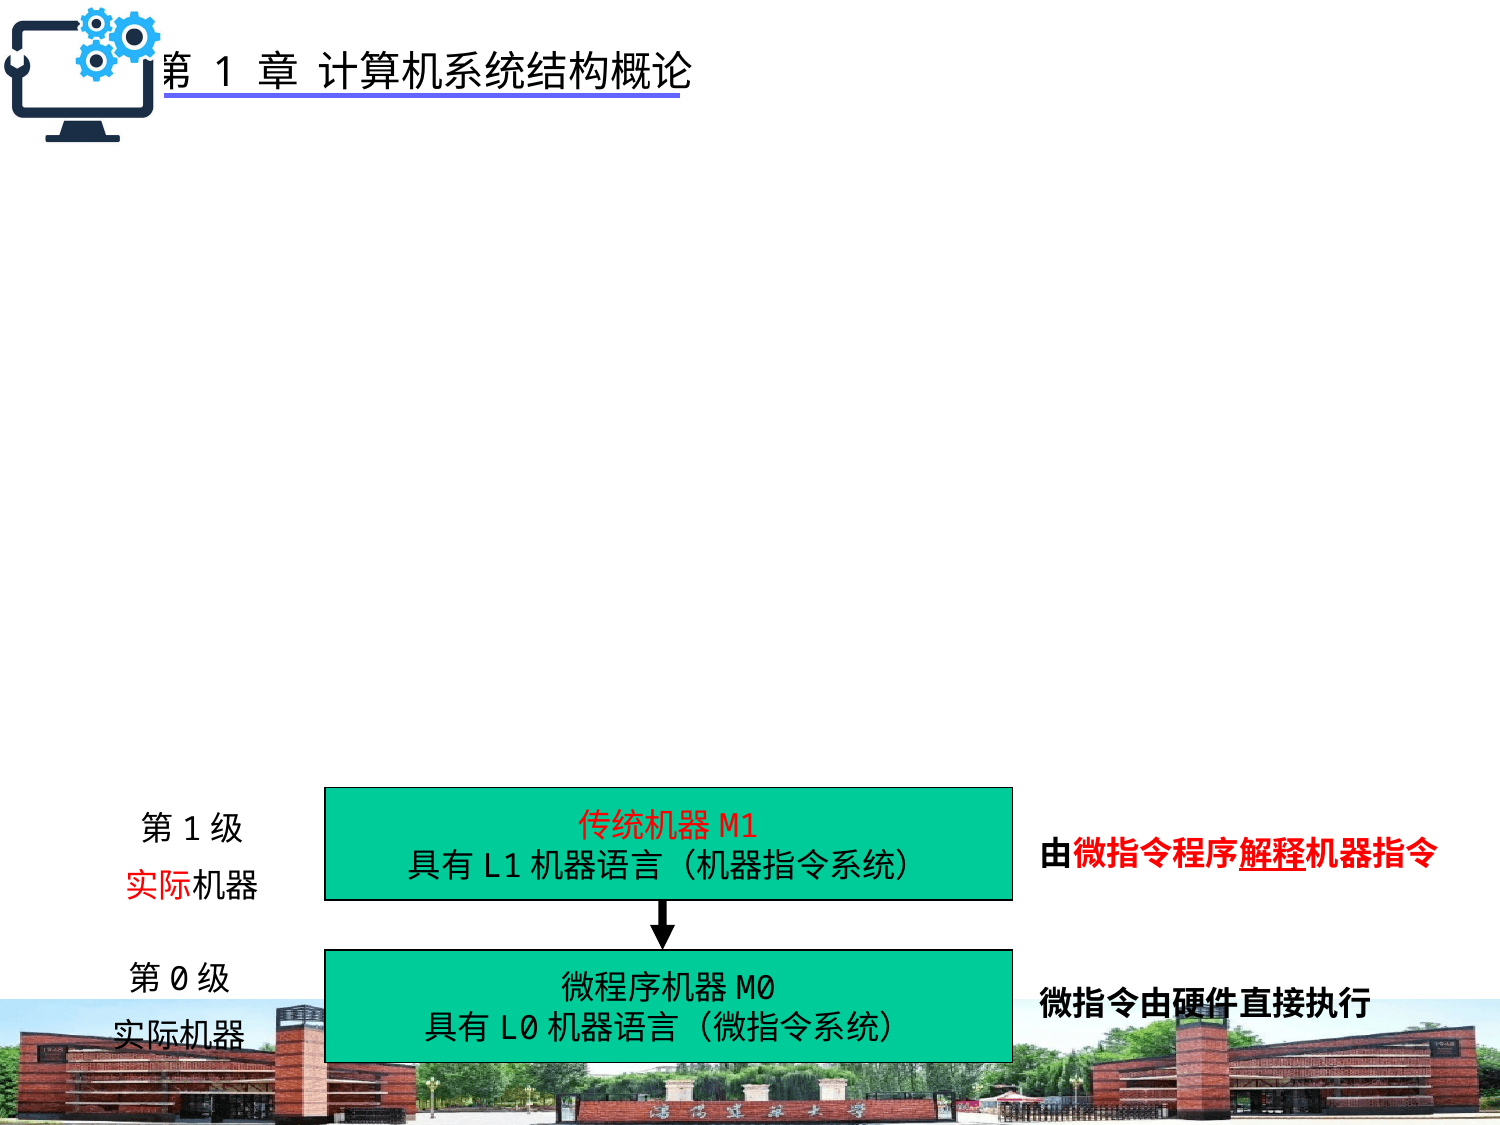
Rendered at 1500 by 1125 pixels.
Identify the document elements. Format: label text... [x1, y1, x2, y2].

picture [0, 0, 680, 149]
text_box 传统机器M1 具有L1机器语言（机器指令系统） [324, 787, 1013, 900]
text_box [656, 899, 669, 950]
text_box 由微指令程序解释机器指令 [1025, 824, 1500, 880]
text_box 第0级 实际机器 [75, 949, 284, 1062]
text_box 微程序机器M0 具有L0机器语言（微指令系统） [324, 950, 1013, 1063]
text_box 第1级 实际机器 [87, 799, 297, 912]
picture [0, 999, 1500, 1125]
text_box 微指令由硬件直接执行 [1025, 974, 1450, 1030]
